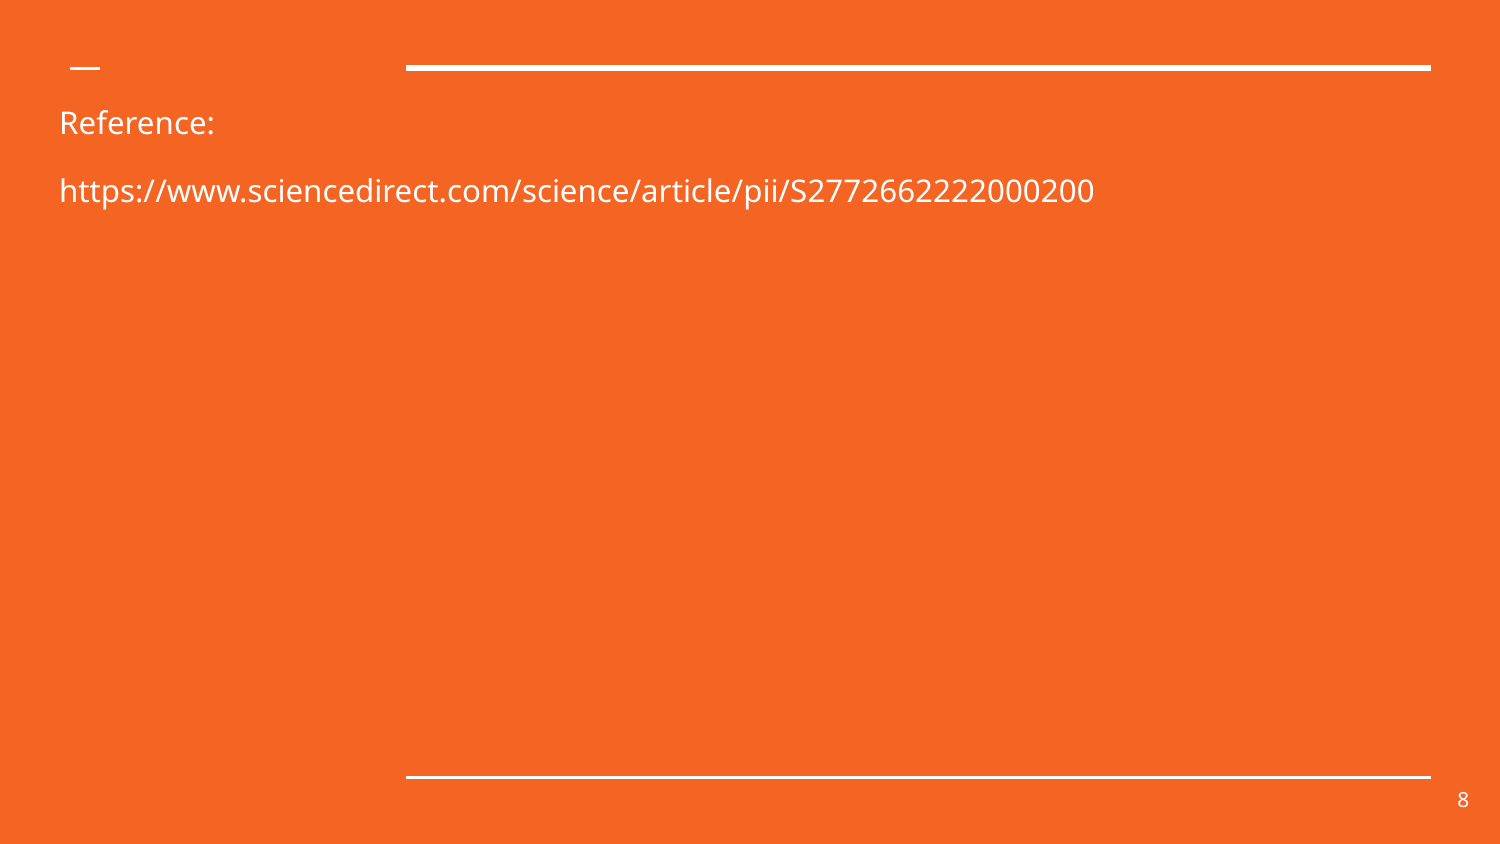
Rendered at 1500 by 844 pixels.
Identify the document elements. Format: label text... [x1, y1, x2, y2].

slide_number ‹#› [1394, 769, 1484, 834]
text_box Reference: https://www.sciencedirect.com/science/article/pii/S2772662222000200 [44, 82, 1475, 662]
